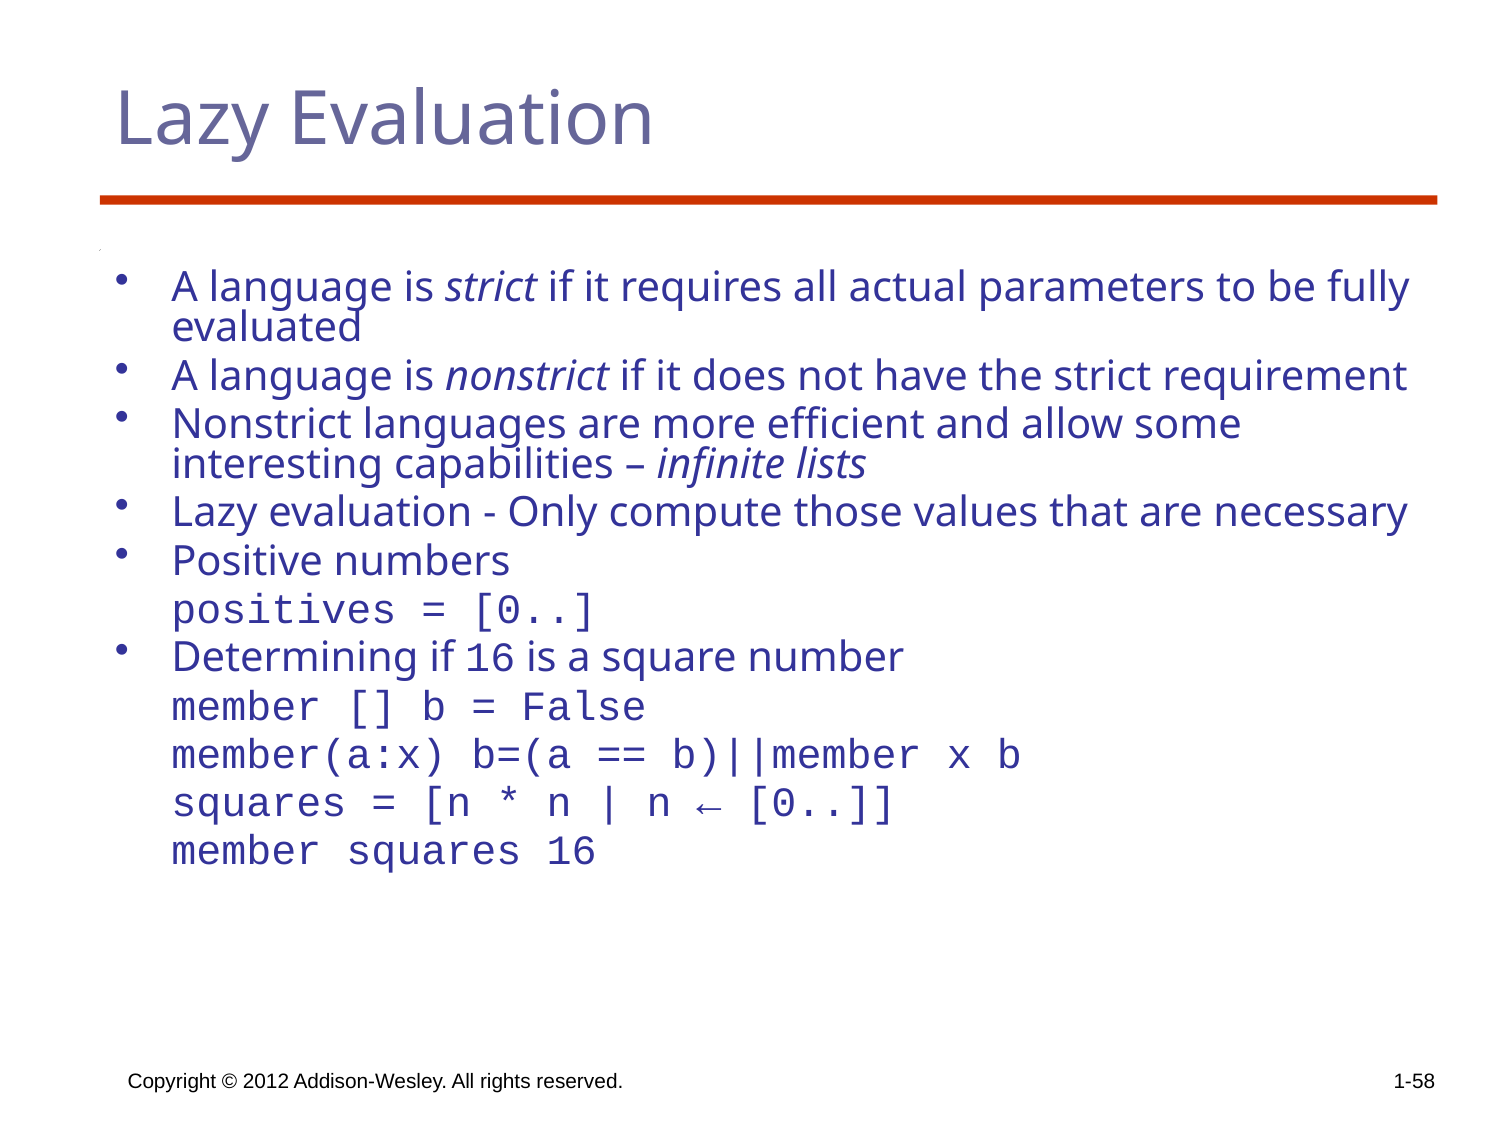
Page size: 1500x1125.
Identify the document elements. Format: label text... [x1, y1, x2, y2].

list A language is strict if it requires all actual parameters to be fully evaluated A language is nonstrict if it does not have the strict requirement Nonstrict languages are more efficient and allow some interesting capabilities – infinite lists Lazy evaluation - Only compute those values that are necessary Positive numbers positives = [0..] Determining if 16 is a square number member [] b = False member(a:x) b=(a == b)||member x b squares = [n * n | n ← [0..]] member squares 16 [99, 262, 1438, 1013]
footer Copyright © 2012 Addison-Wesley. All rights reserved. [112, 1024, 801, 1101]
title Lazy Evaluation [99, 62, 1438, 250]
slide_number 1-58 [1137, 1024, 1451, 1101]
